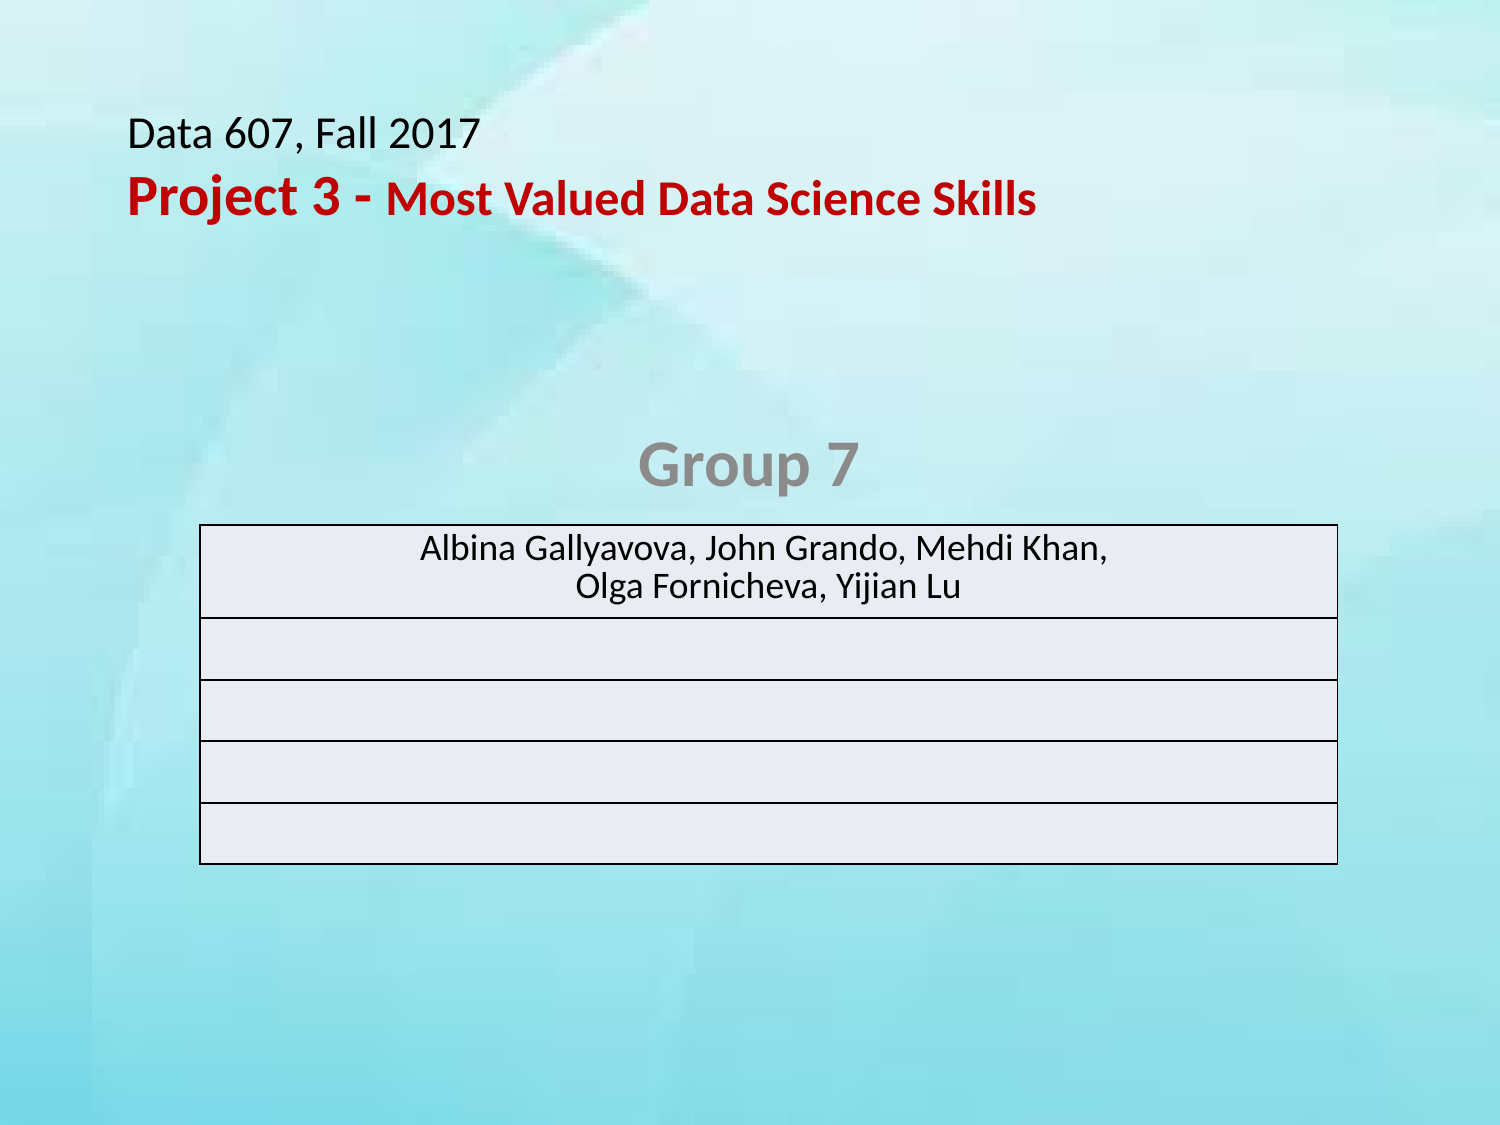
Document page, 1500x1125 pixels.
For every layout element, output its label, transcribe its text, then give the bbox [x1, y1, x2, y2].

table_cell [201, 804, 1337, 863]
table_cell [201, 742, 1337, 802]
table_header Albina Gallyavova, John Grando, Mehdi Khan, Olga Fornicheva, Yijian Lu [201, 526, 1337, 617]
table_cell [201, 681, 1337, 740]
text_box Group 7 [225, 412, 1275, 524]
picture [0, 0, 1500, 1125]
text_box Data 607, Fall 2017 Project 3 - Most Valued Data Science Skills [112, 99, 1388, 275]
table_cell [201, 619, 1337, 679]
